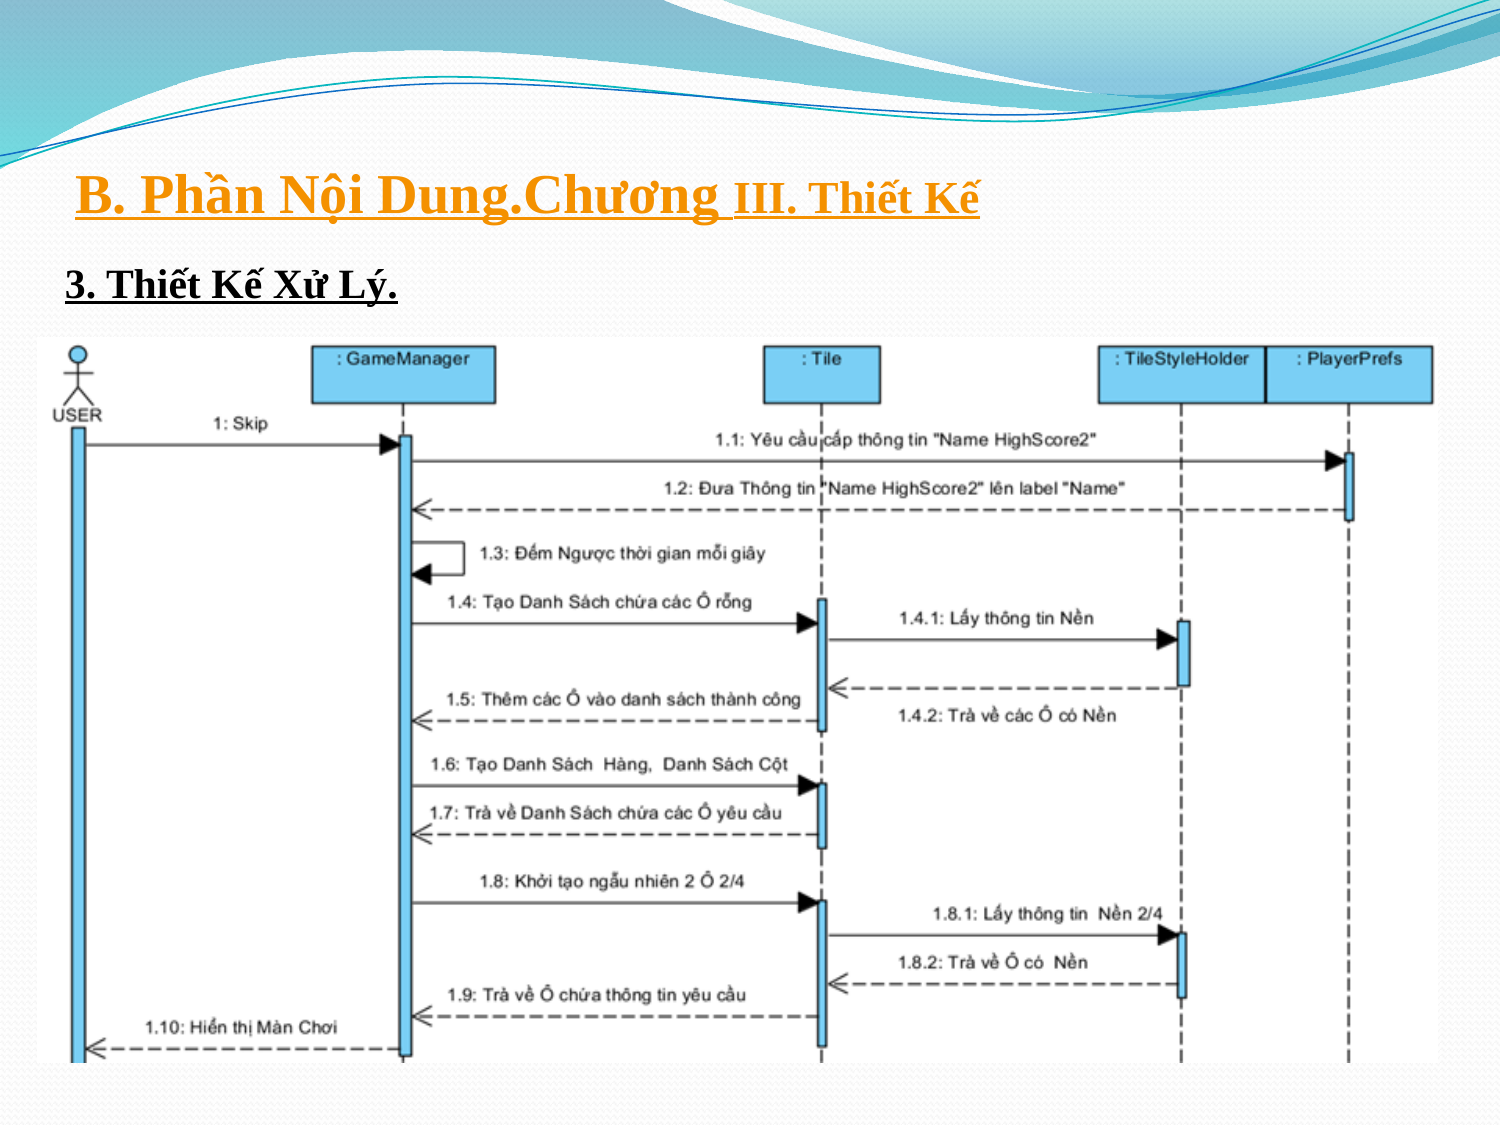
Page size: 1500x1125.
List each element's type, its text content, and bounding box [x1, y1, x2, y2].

picture [37, 337, 1438, 1063]
title B. Phần Nội Dung. Chương III. Thiết Kế [75, 12, 1425, 225]
list 3. Thiết Kế Xử Lý. [50, 249, 1400, 336]
